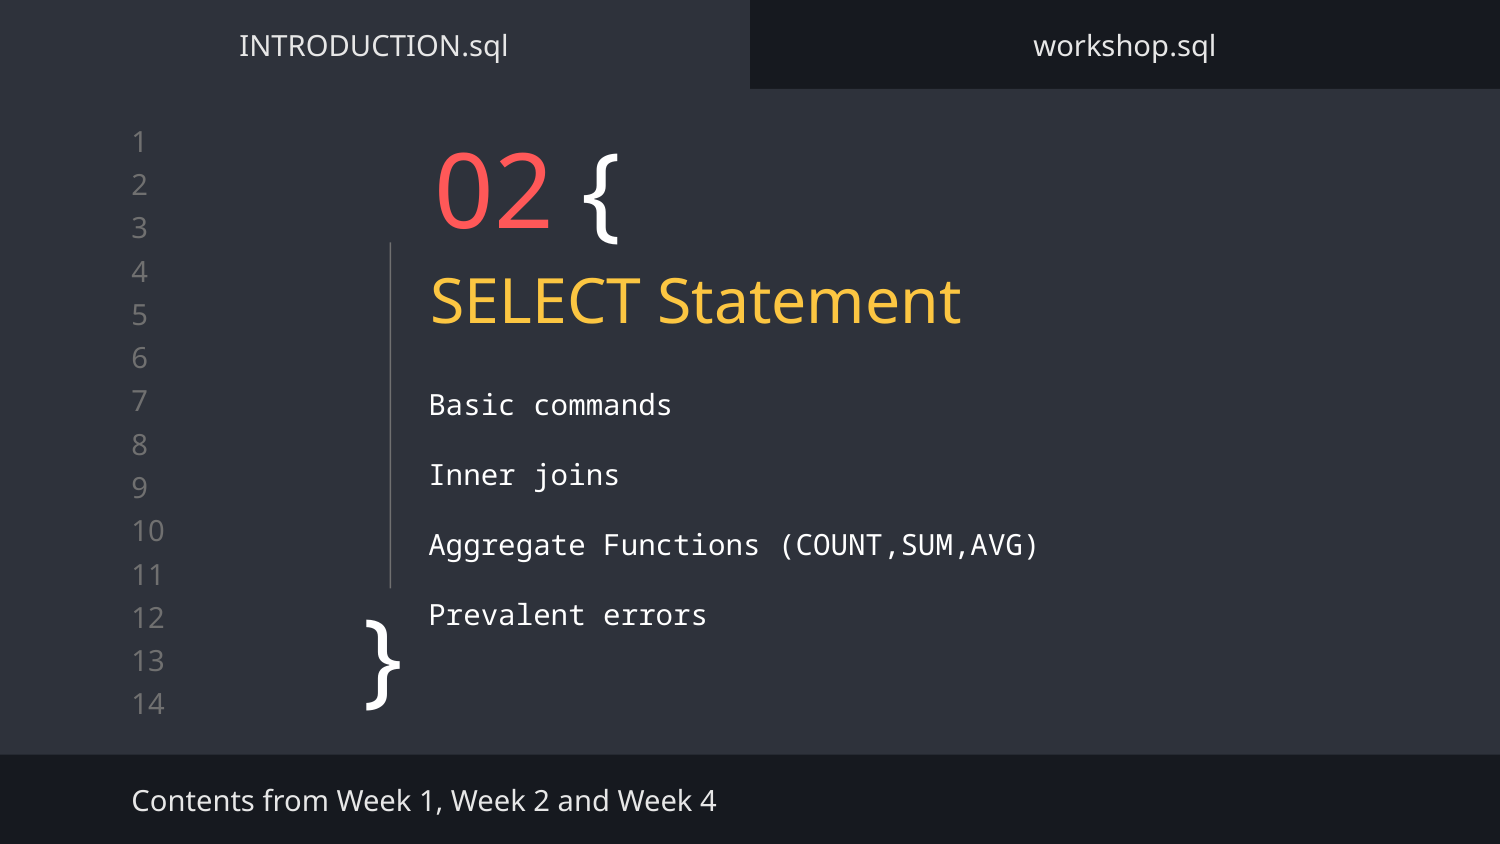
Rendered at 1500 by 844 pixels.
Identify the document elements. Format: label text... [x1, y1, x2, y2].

subtitle INTRODUCTION.sql [0, 15, 749, 74]
title 02 { [337, 96, 719, 278]
subtitle Contents from Week 1, Week 2 and Week 4 [116, 770, 915, 829]
subtitle Basic commands Inner joins Aggregate Functions (COUNT,SUM,AVG) Prevalent errors [394, 353, 1500, 630]
subtitle workshop.sql [750, 15, 1500, 74]
title SELECT Statement [415, 254, 1414, 342]
text_box } [348, 588, 432, 717]
